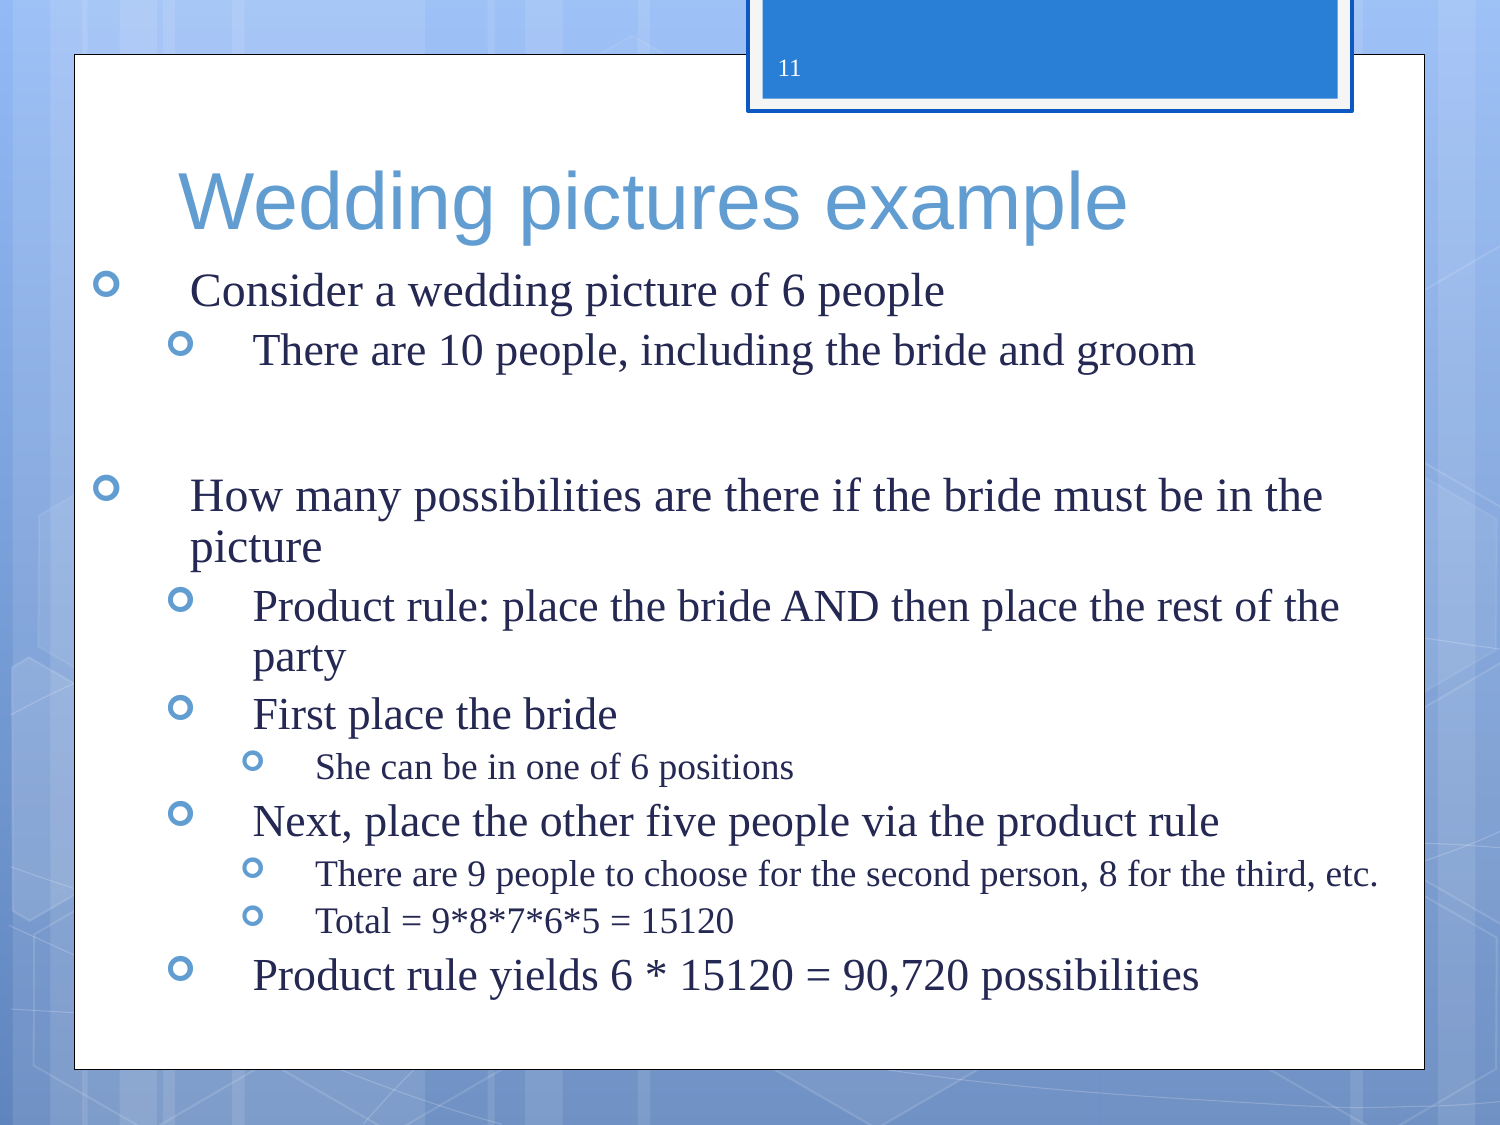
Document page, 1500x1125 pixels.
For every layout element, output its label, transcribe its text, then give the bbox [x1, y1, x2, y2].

list Consider a wedding picture of 6 people There are 10 people, including the bride and groom How many possibilities are there if the bride must be in the picture Product rule: place the bride AND then place the rest of the party First place the bride She can be in one of 6 positions Next, place the other five people via the product rule There are 9 people to choose for the second person, 8 for the third, etc. Total = 9*8*7*6*5 = 15120 Product rule yields 6 * 15120 = 90,720 possibilities [75, 257, 1407, 1125]
title Wedding pictures example [164, 140, 1317, 254]
slide_number 11 [762, 36, 982, 97]
